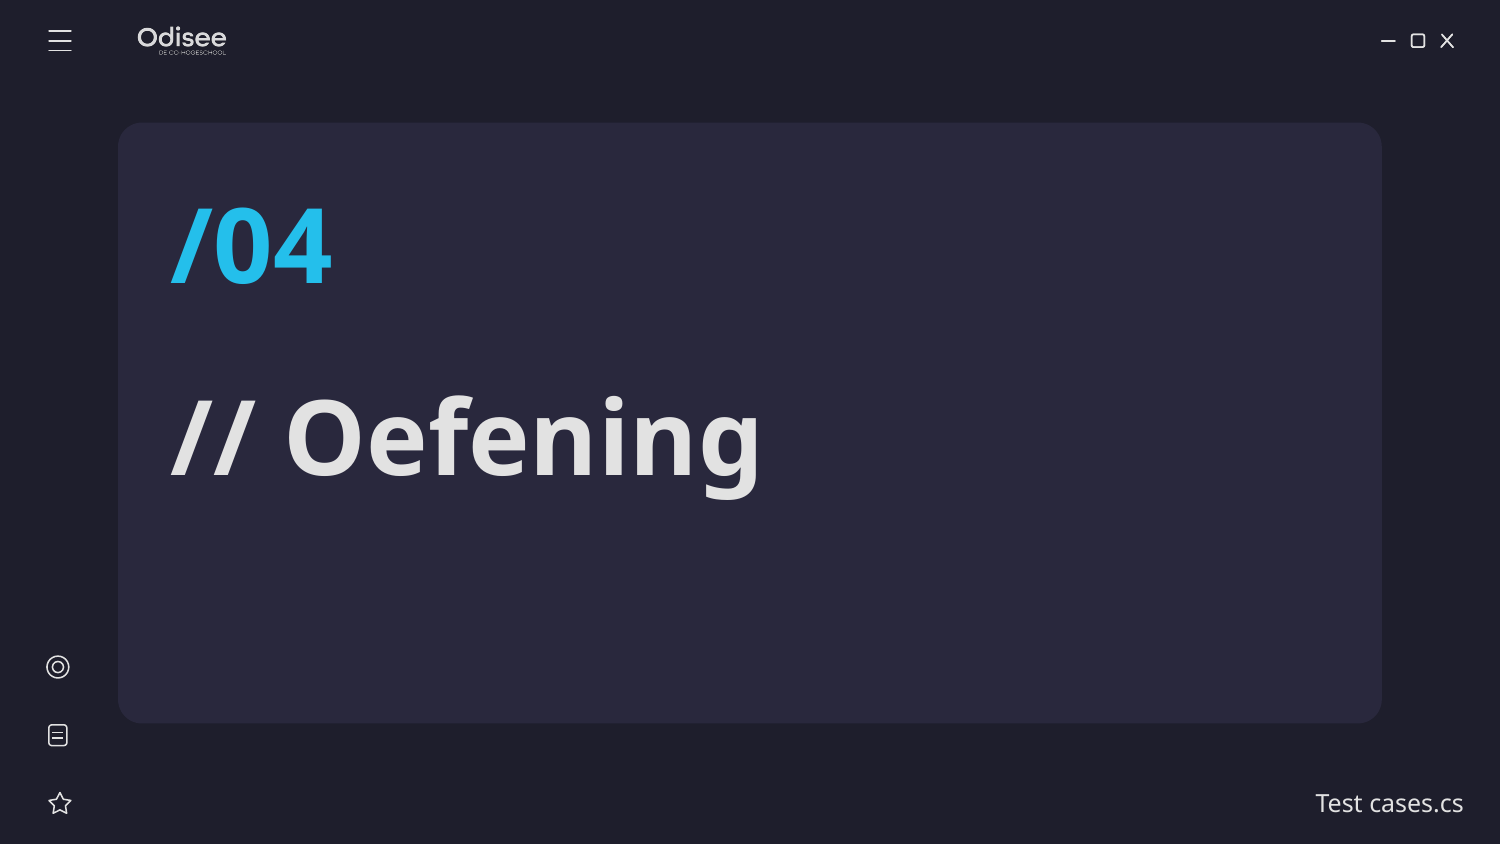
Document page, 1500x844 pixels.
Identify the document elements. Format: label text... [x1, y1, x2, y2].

title // Oefening [155, 310, 802, 557]
footer Test cases.cs [1129, 780, 1480, 826]
picture [118, 7, 246, 74]
title /04 [155, 172, 423, 311]
